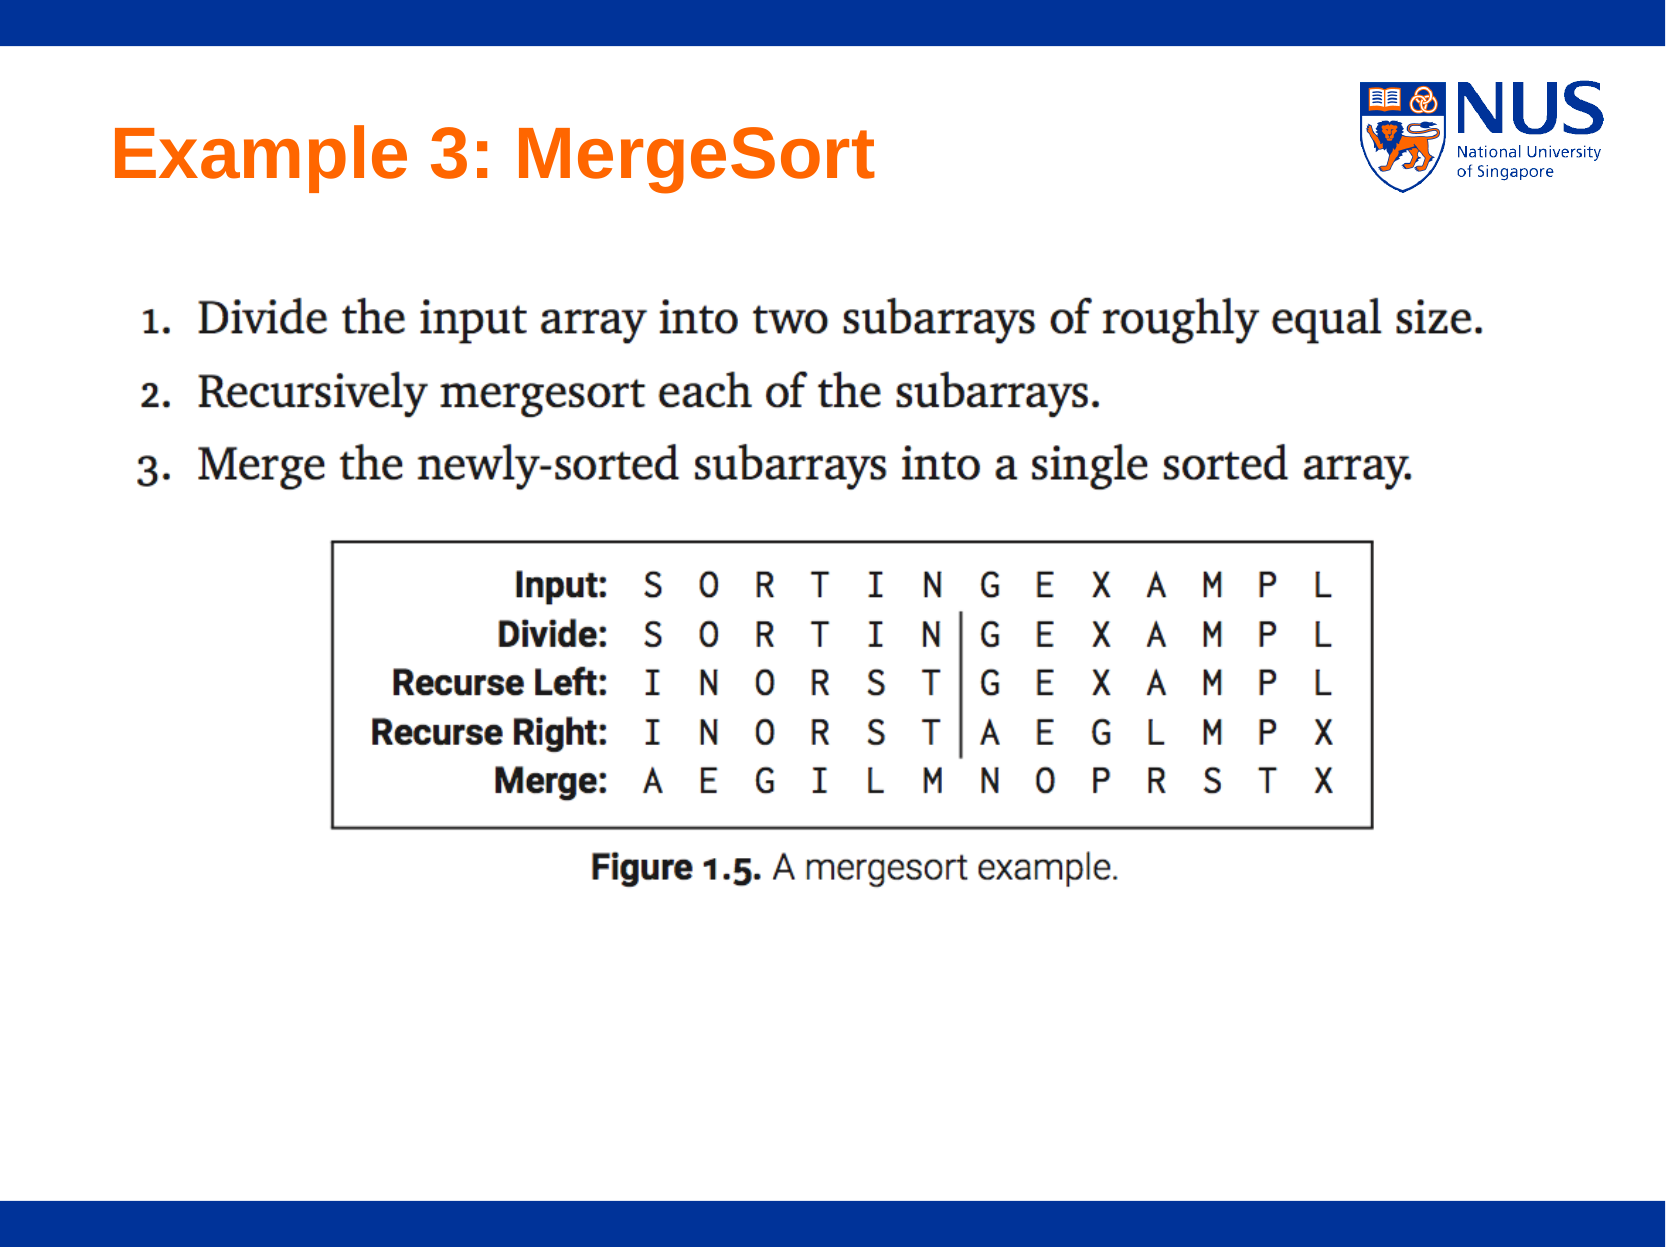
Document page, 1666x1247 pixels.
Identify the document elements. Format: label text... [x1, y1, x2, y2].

picture [94, 247, 1517, 911]
picture [1350, 70, 1615, 201]
text_box Example 3: MergeSort [95, 98, 1283, 246]
